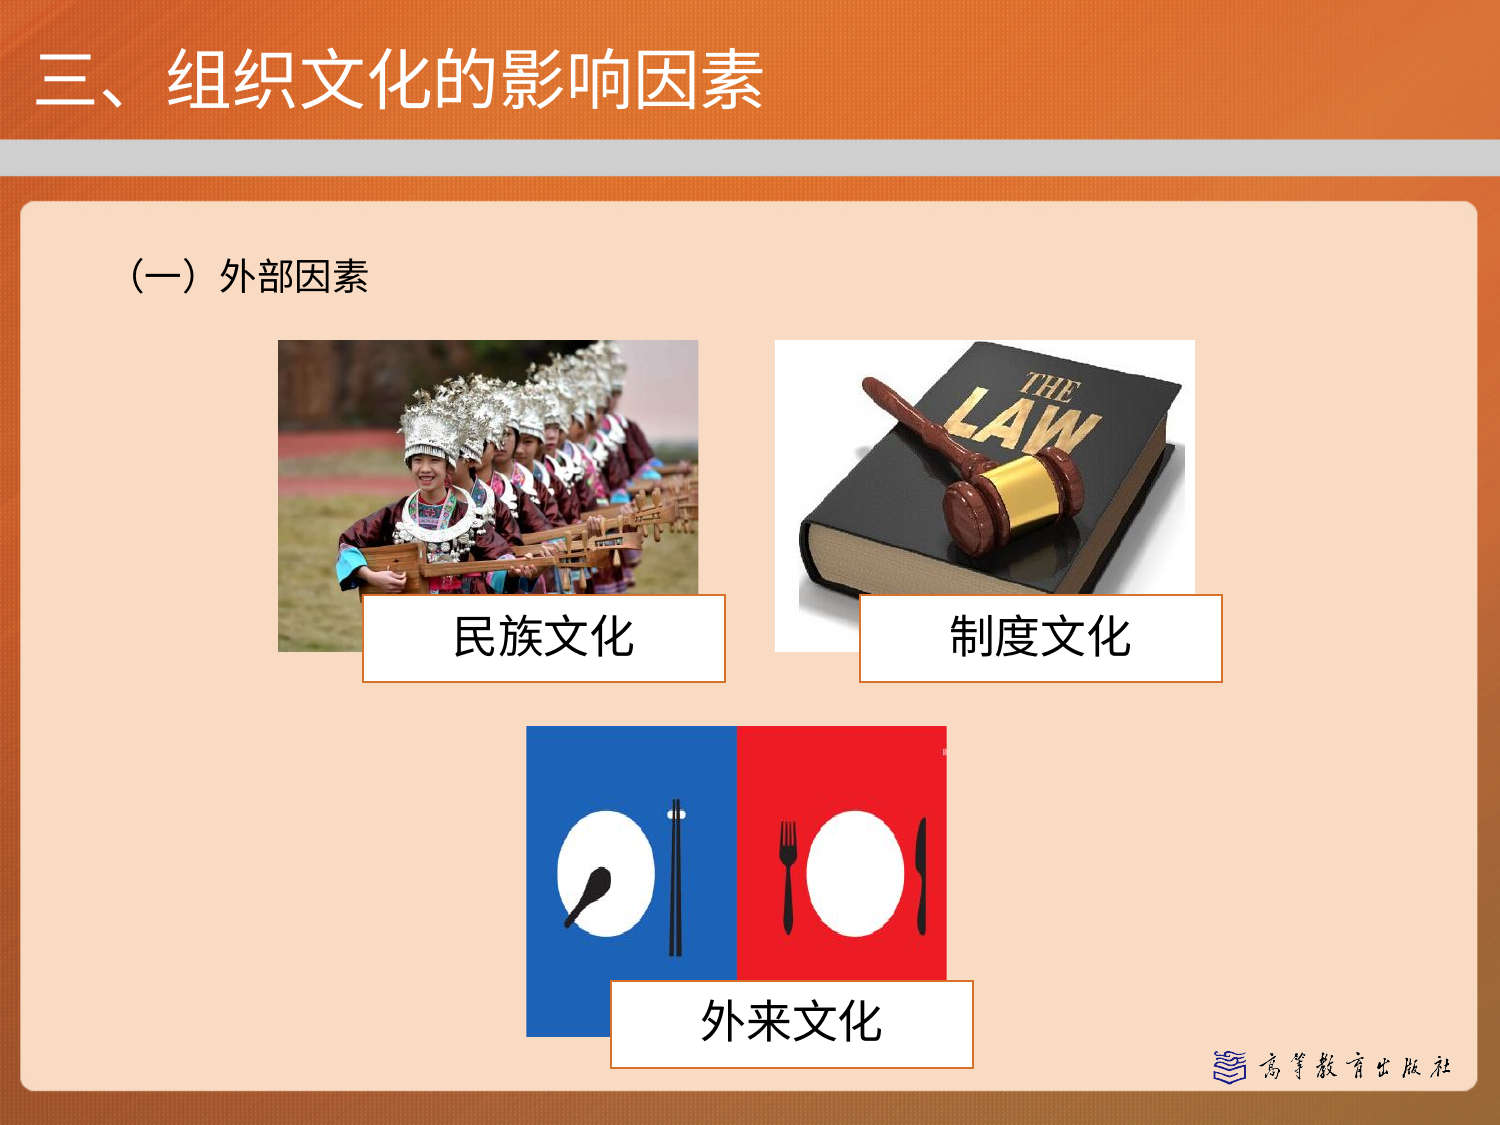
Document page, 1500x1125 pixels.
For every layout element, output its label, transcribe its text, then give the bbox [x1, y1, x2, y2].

text_box 三、组织文化的影响因素 [17, 30, 1185, 147]
text_box （一）外部因素 [92, 245, 1408, 316]
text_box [216, 338, 1284, 1071]
picture [0, 0, 1500, 1125]
